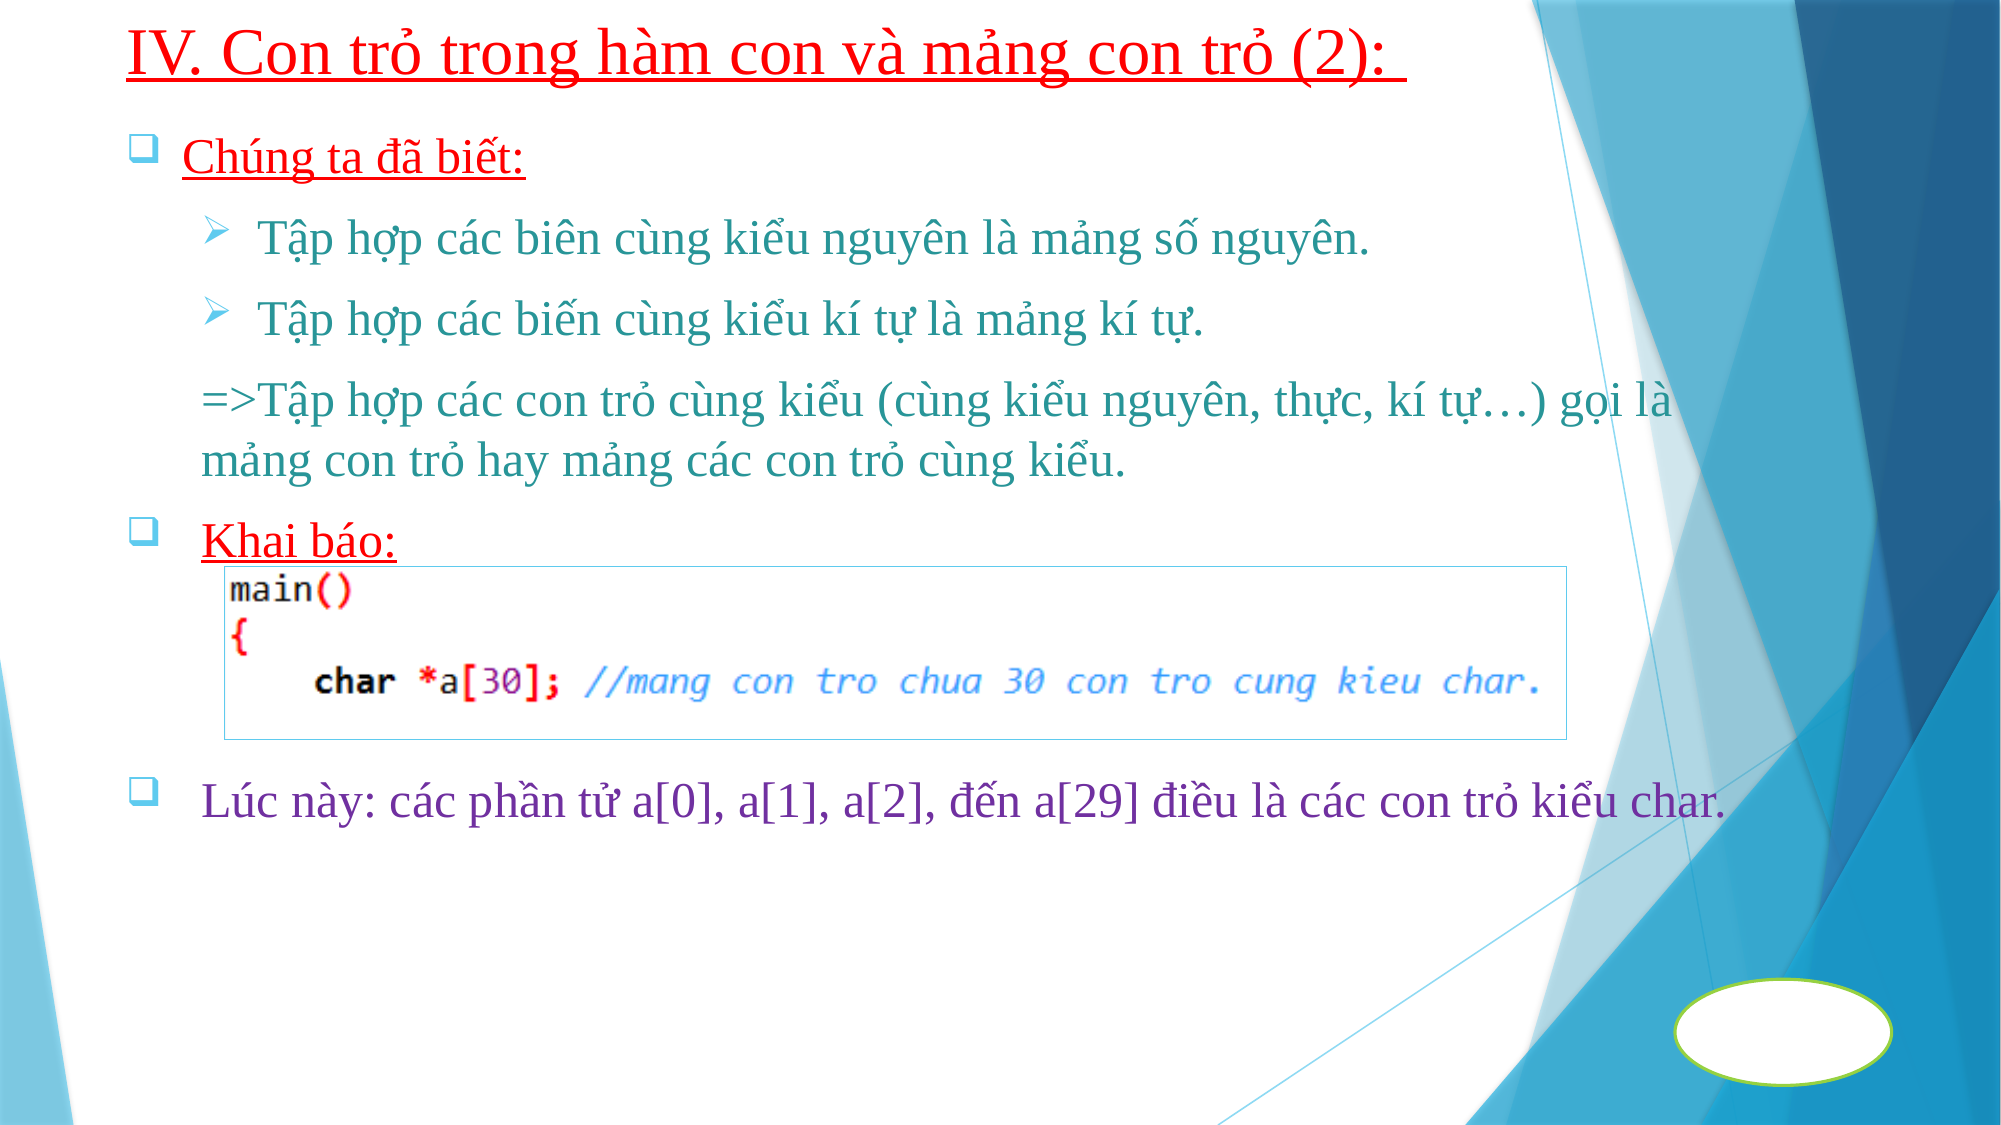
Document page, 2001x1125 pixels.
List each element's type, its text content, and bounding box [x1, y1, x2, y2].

text_box [1673, 977, 1894, 1087]
list Chúng ta đã biết: Tập hợp các biên cùng kiểu nguyên là mảng số nguyên. Tập hợp các biến cùng kiểu kí tự là mảng kí tự. =>Tập hợp các con trỏ cùng kiểu (cùng kiểu nguyên, thực, kí tự…) gọi là mảng con trỏ hay mảng các con trỏ cùng kiểu. Khai báo: Lúc này: các phần tử a[0], a[1], a[2], đến a[29] điều là các con trỏ kiểu char. [111, 116, 1749, 1110]
title IV. Con trỏ trong hàm con và mảng con trỏ (2): [111, 0, 1522, 103]
picture [224, 565, 1567, 740]
